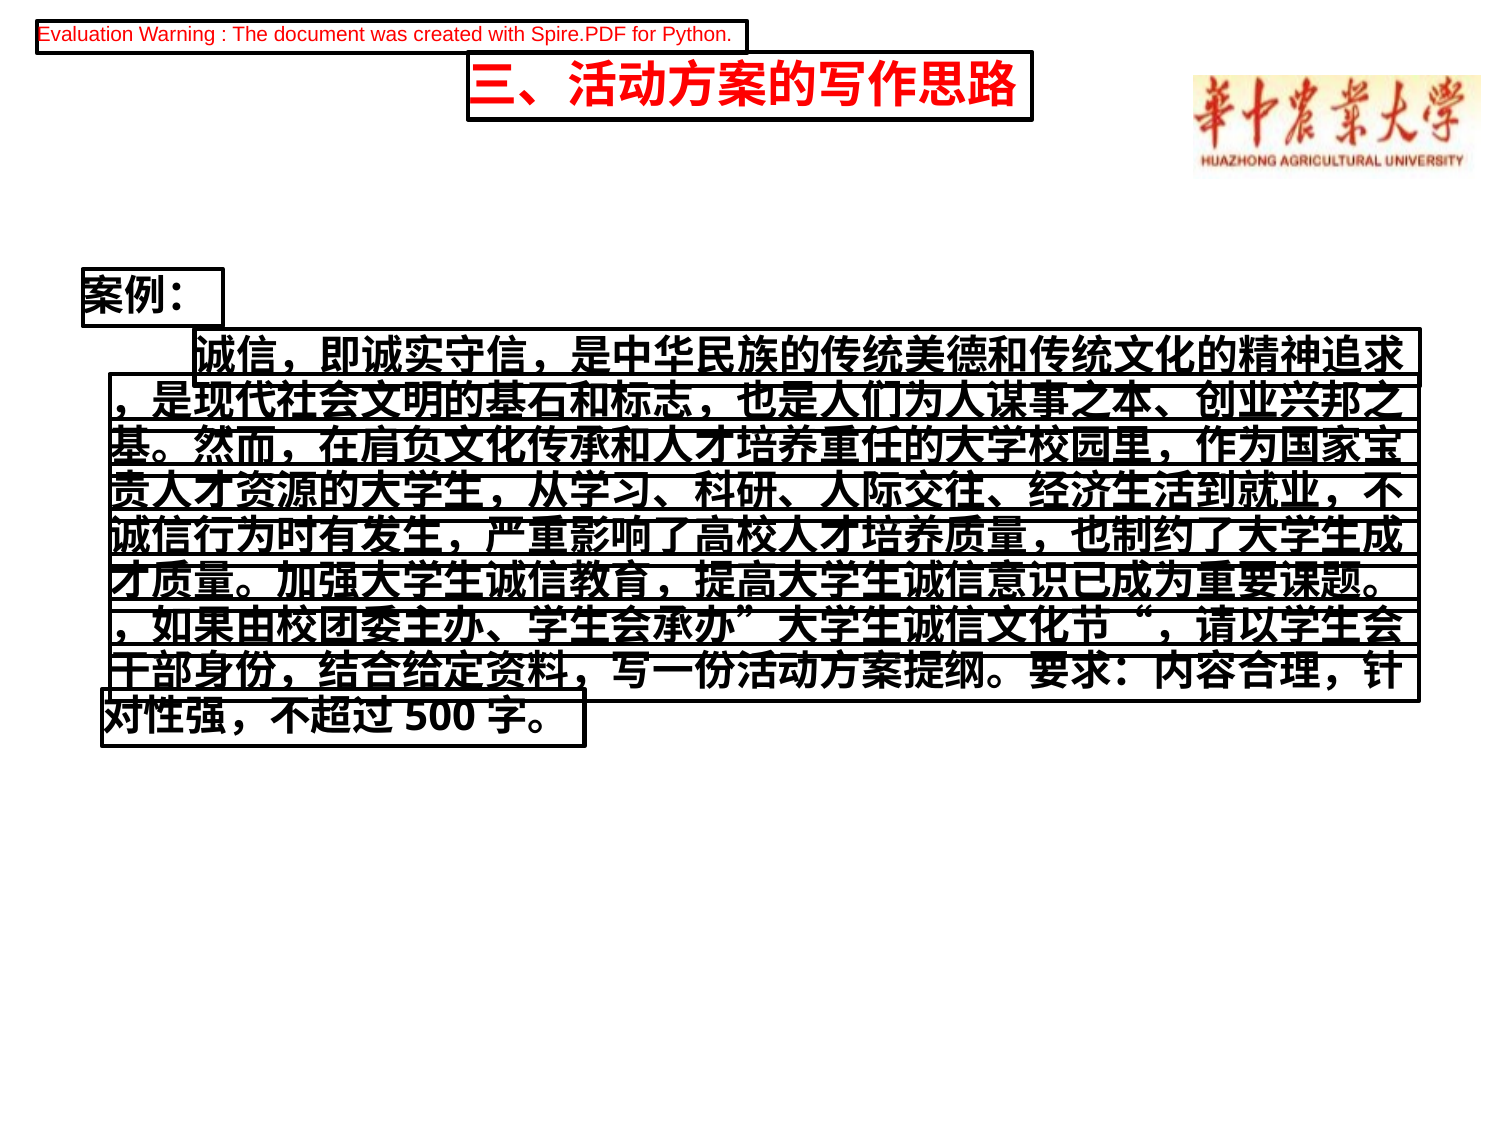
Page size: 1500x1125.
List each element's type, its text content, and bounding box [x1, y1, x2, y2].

text_box 三、活动方案的写作思路 [466, 50, 1034, 122]
text_box 诚信行为时有发生，严重影响了高校人才培养质量，也制约了大学生成 [108, 507, 1421, 552]
text_box ，如果由校团委主办、学生会承办”大学生诚信文化节“，请以学生会 [108, 597, 1421, 642]
text_box 才质量。加强大学生诚信教育，提高大学生诚信意识已成为重要课题。 [108, 552, 1421, 597]
text_box 干部身份，结合给定资料，写一份活动方案提纲。要求：内容合理，针 [108, 642, 1421, 703]
text_box 贵人才资源的大学生，从学习、科研、人际交往、经济生活到就业，不 [108, 462, 1421, 507]
picture [1192, 74, 1482, 181]
text_box Evaluation Warning : The document was created with Spire.PDF for Python. [35, 19, 749, 55]
text_box 诚信，即诚实守信，是中华民族的传统美德和传统文化的精神追求 [192, 327, 1422, 388]
text_box 案例： [81, 267, 225, 328]
text_box 对性强，不超过500字。 [100, 687, 587, 748]
text_box ，是现代社会文明的基石和标志，也是人们为人谋事之本、创业兴邦之 [108, 372, 1421, 417]
text_box 基。然而，在肩负文化传承和人才培养重任的大学校园里，作为国家宝 [108, 417, 1421, 462]
